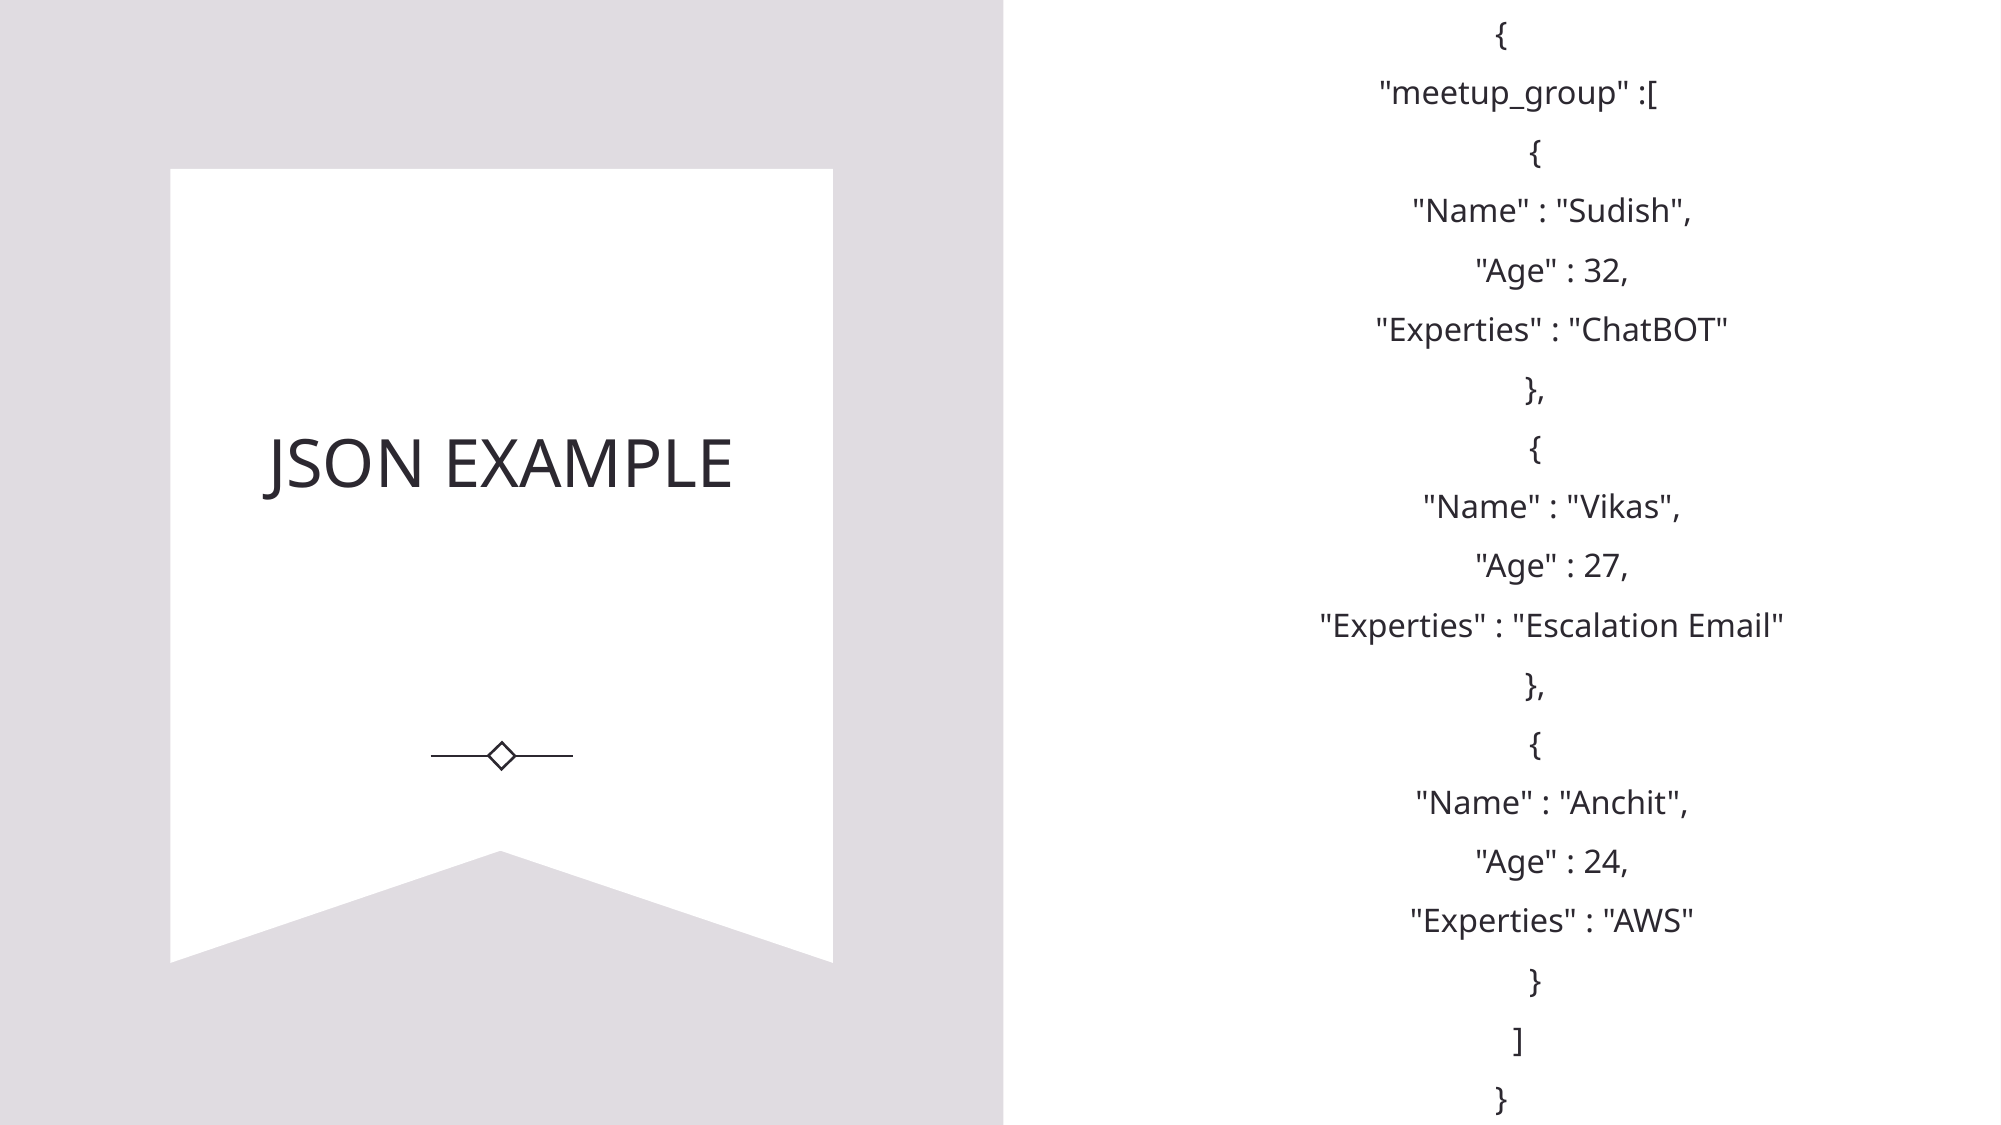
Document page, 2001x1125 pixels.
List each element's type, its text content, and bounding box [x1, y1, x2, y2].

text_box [430, 746, 573, 766]
title JSON EXAMPLE [225, 221, 778, 693]
text_box [0, 0, 1003, 1125]
text_box [169, 167, 834, 965]
list { "meetup_group" :[ { "Name" : "Sudish", "Age" : 32, "Experties" : "ChatBOT" }, { "Name" : "Vikas", "Age" : 27, "Experties" : "Escalation Email" }, { "Name" : "Anchit", "Age" : 24, "Experties" : "AWS" } ] } [1003, 0, 2000, 1125]
